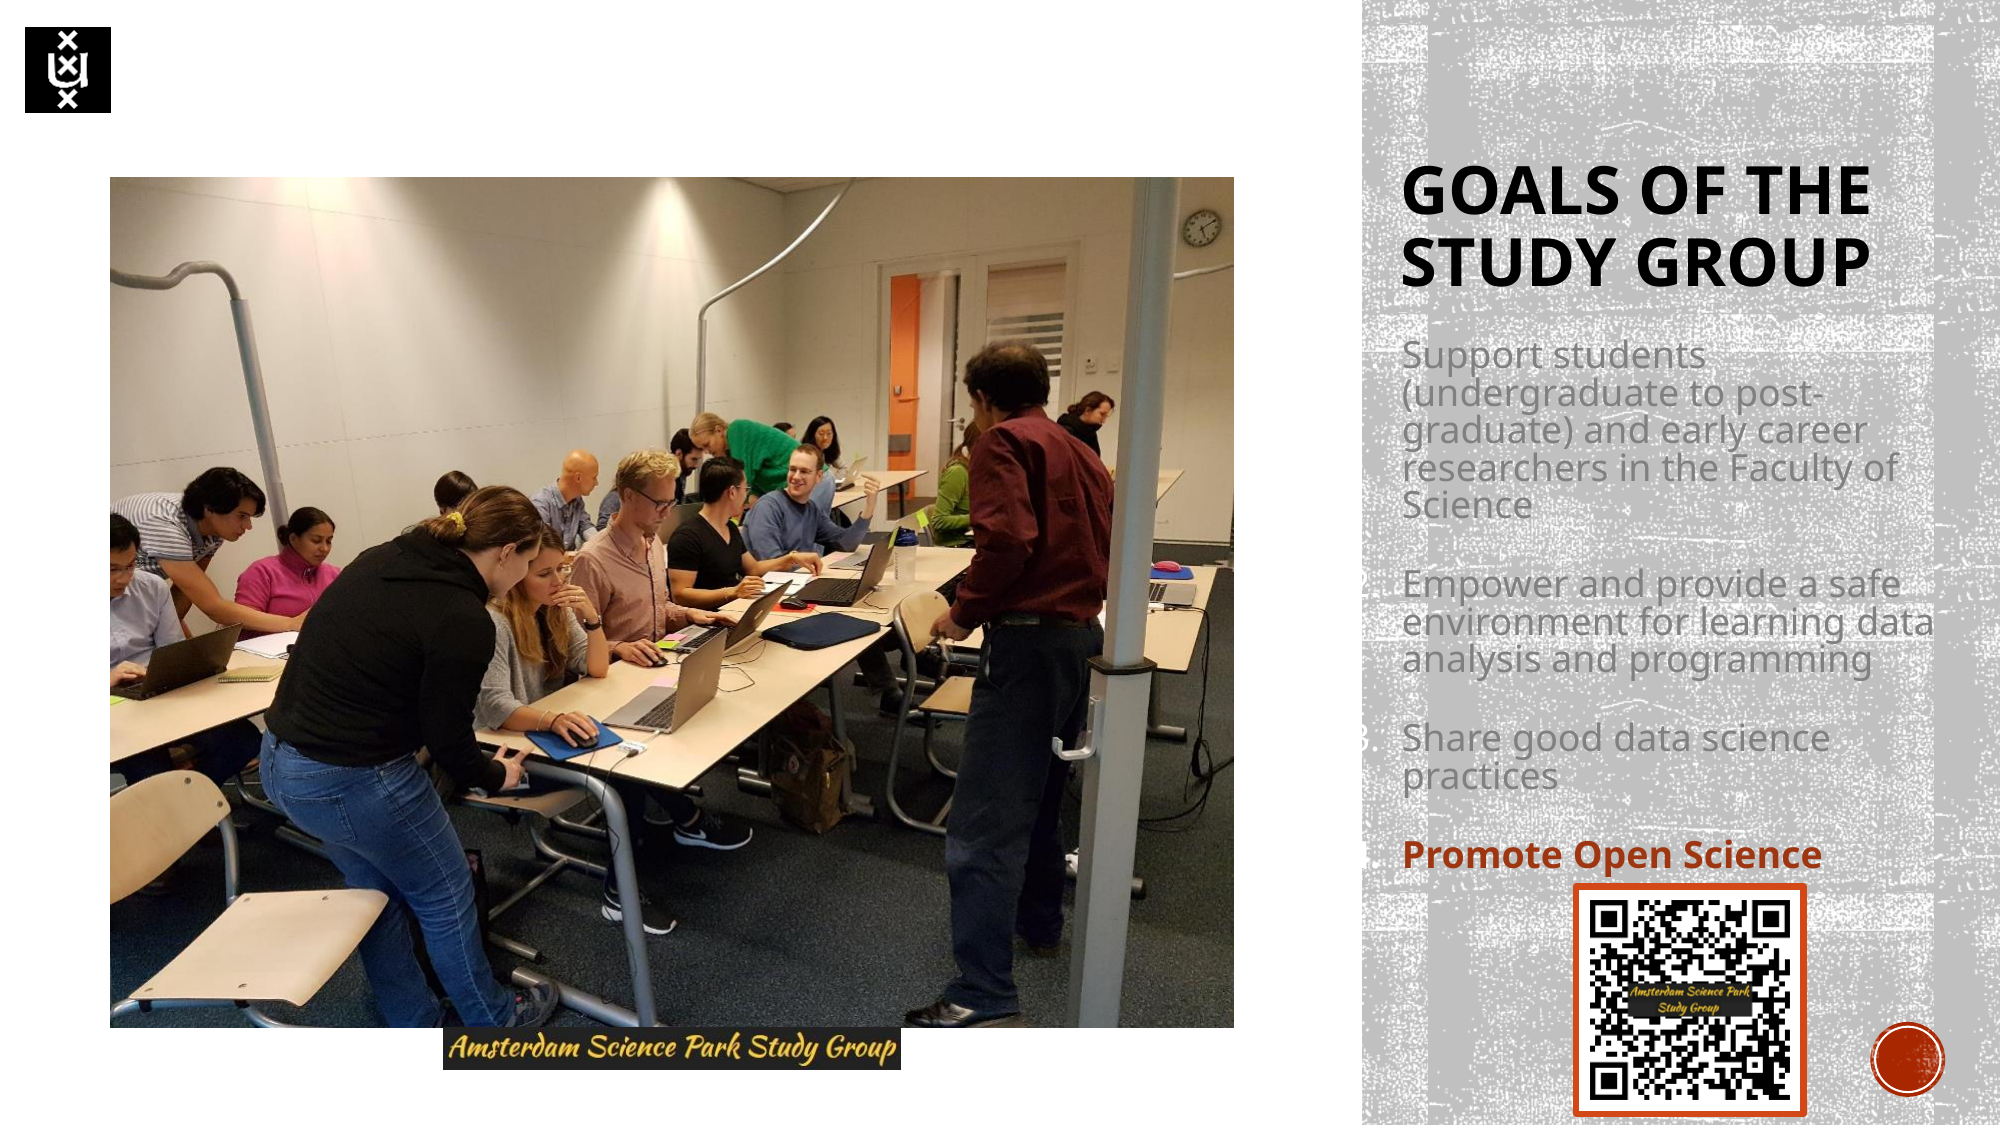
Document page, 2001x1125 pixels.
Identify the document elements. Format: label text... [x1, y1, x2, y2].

picture [1870, 1021, 1946, 1097]
title GOALS OF THE STUDY GROUP [1385, 70, 1911, 309]
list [110, 177, 1234, 1028]
picture [1578, 889, 1801, 1111]
picture [443, 1027, 901, 1071]
picture [25, 27, 111, 113]
list Support students (undergraduate to post-graduate) and early career researchers in the Faculty of Science Empower and provide a safe environment for learning data analysis and programming Share good data science practices Promote Open Science [1333, 330, 2000, 1014]
